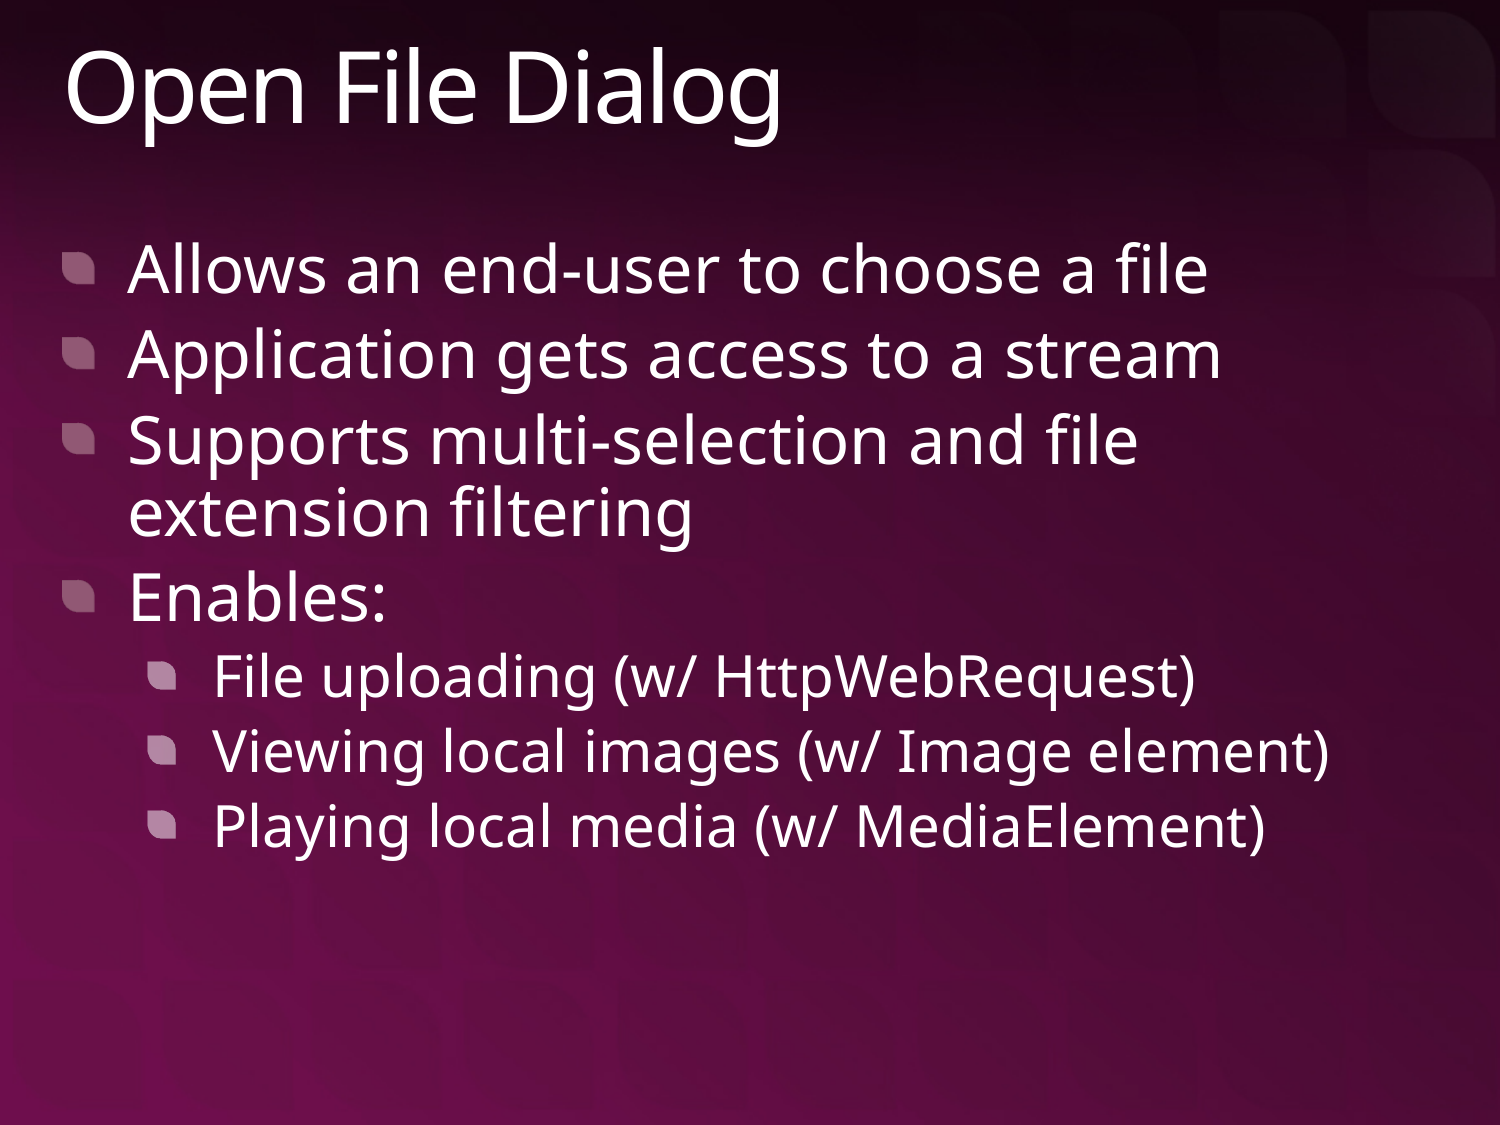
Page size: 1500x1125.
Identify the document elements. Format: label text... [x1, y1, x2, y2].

picture [0, 0, 1500, 1125]
title Open File Dialog [62, 37, 1438, 147]
list Allows an end-user to choose a file Application gets access to a stream Supports multi-selection and file extension filtering Enables: File uploading (w/ HttpWebRequest) Viewing local images (w/ Image element) Playing local media (w/ MediaElement) [62, 236, 1438, 882]
